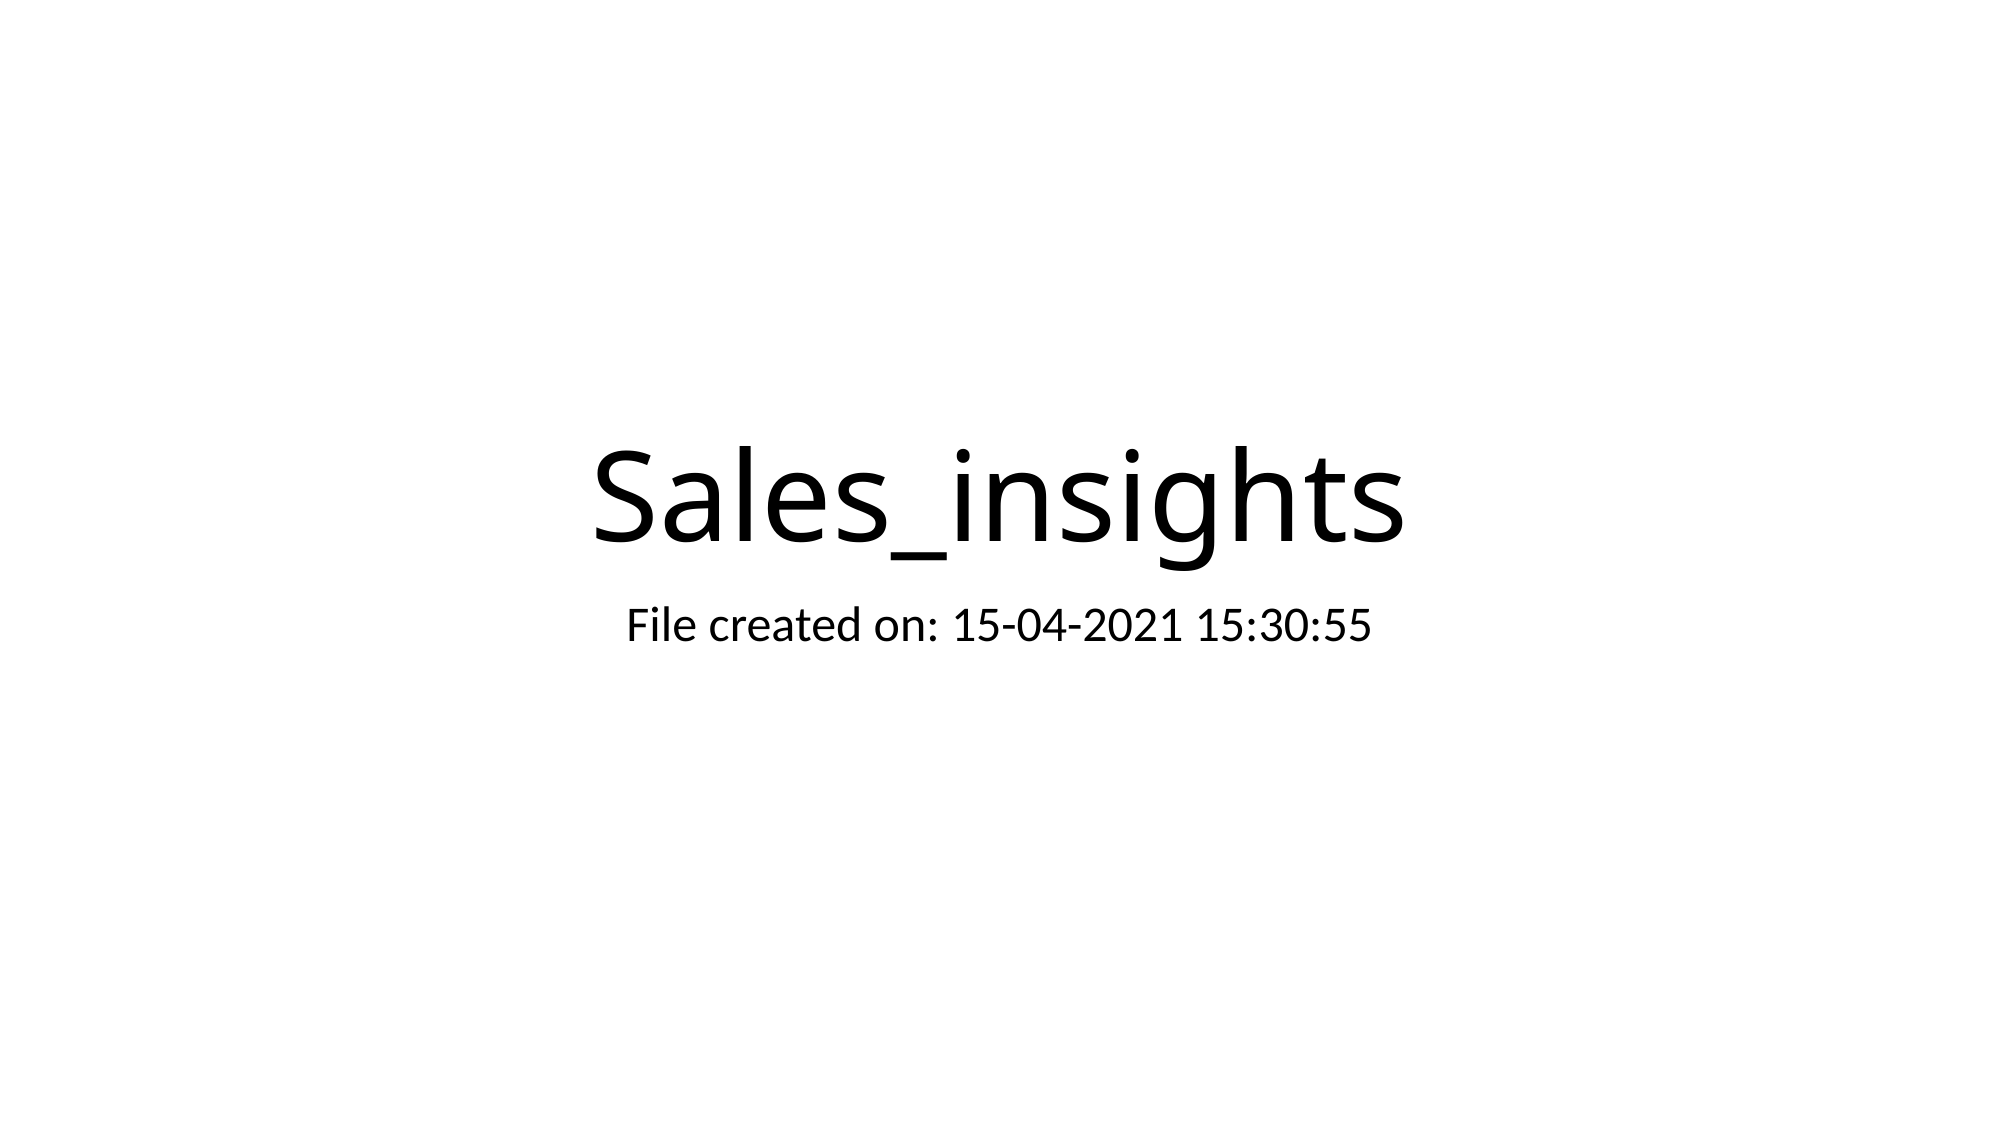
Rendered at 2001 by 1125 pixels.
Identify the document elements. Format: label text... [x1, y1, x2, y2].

title Sales_insights [249, 184, 1750, 576]
subtitle File created on: 15-04-2021 15:30:55 [249, 590, 1750, 863]
